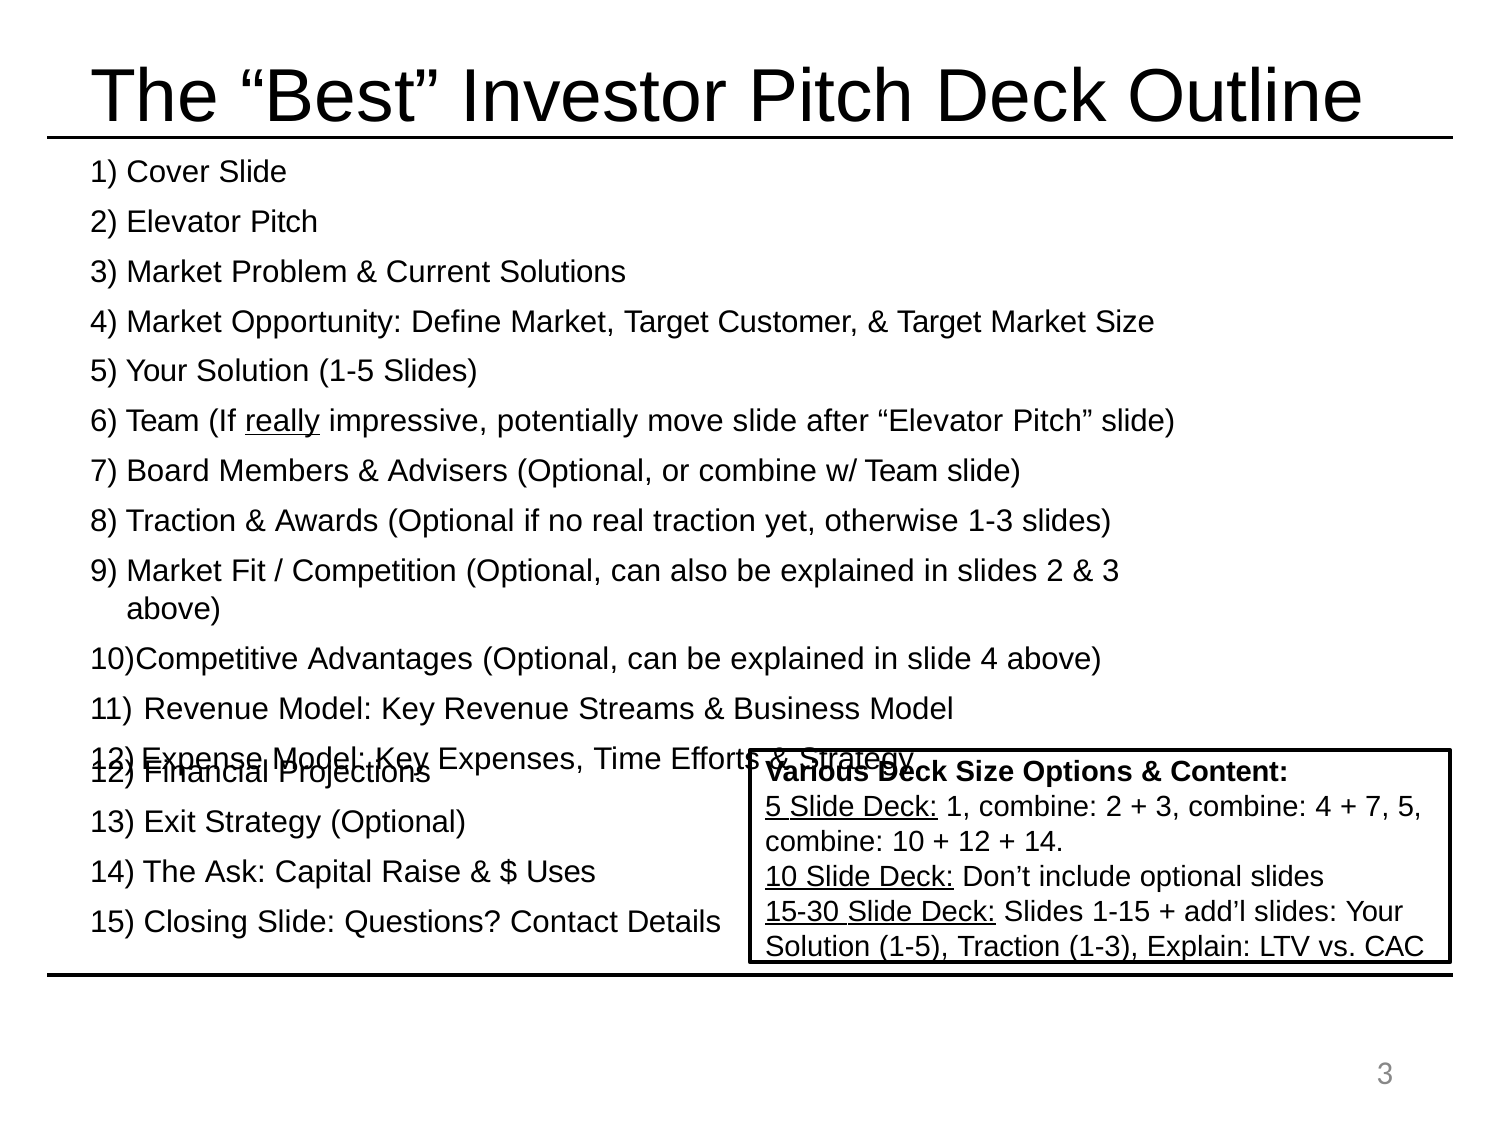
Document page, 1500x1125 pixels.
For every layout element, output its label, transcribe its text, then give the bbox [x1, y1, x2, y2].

slide_number 15 [1370, 1057, 1419, 1125]
text_box Cover Slide Elevator Pitch Market Problem & Current Solutions Market Opportunity: Define Market, Target Customer, & Target Market Size Your Solution (1-5 Slides) Team (If really impressive, potentially move slide after “Elevator Pitch” slide) Board Members & Advisers (Optional, or combine w/ Team slide) Traction & Awards (Optional if no real traction yet, otherwise 1-3 slides) Market Fit / Competition (Optional, can also be explained in slides 2 & 3 above) Competitive Advantages (Optional, can be explained in slide 4 above) Revenue Model: Key Revenue Streams & Business Model Expense Model: Key Expenses, Time Efforts & Strategy [87, 136, 1223, 776]
text_box Financial Projections Exit Strategy (Optional) The Ask: Capital Raise & $ Uses Closing Slide: Questions? Contact Details [87, 736, 725, 939]
text_box Various Deck Size Options & Content: 5 Slide Deck: 1, combine: 2 + 3, combine: 4 + 7, 5, combine: 10 + 12 + 14. 10 Slide Deck: Don’t include optional slides 15-30 Slide Deck: Slides 1-15 + add’l slides: Your Solution (1-5), Traction (1-3), Explain: LTV vs. CAC [750, 750, 1451, 963]
title The “Best” Investor Pitch Deck Outline [87, 44, 1368, 235]
